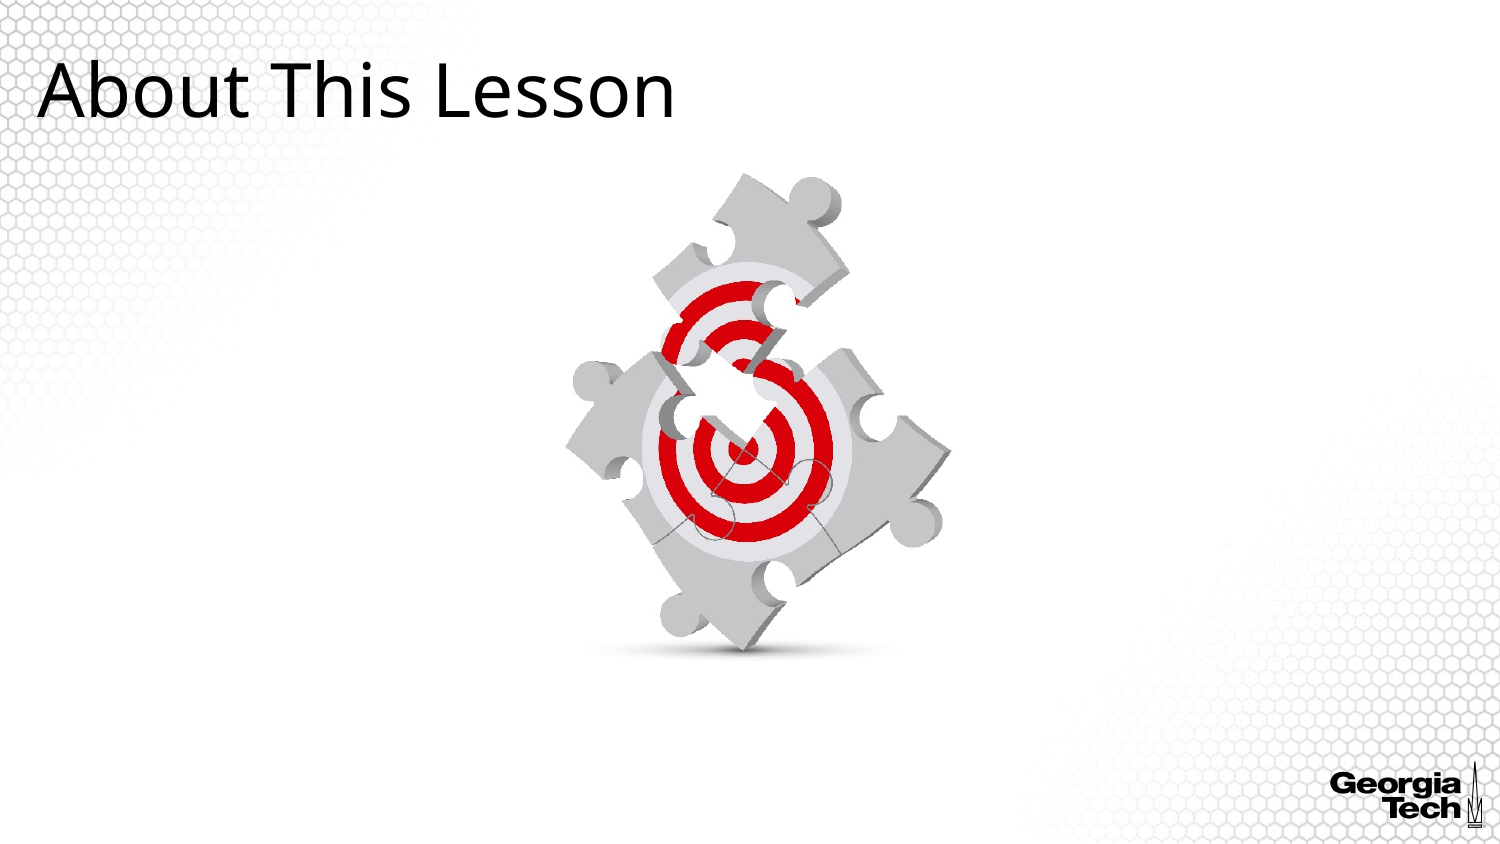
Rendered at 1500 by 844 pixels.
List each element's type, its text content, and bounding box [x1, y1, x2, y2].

list About This Lesson [22, 35, 799, 156]
picture [0, 0, 1500, 844]
